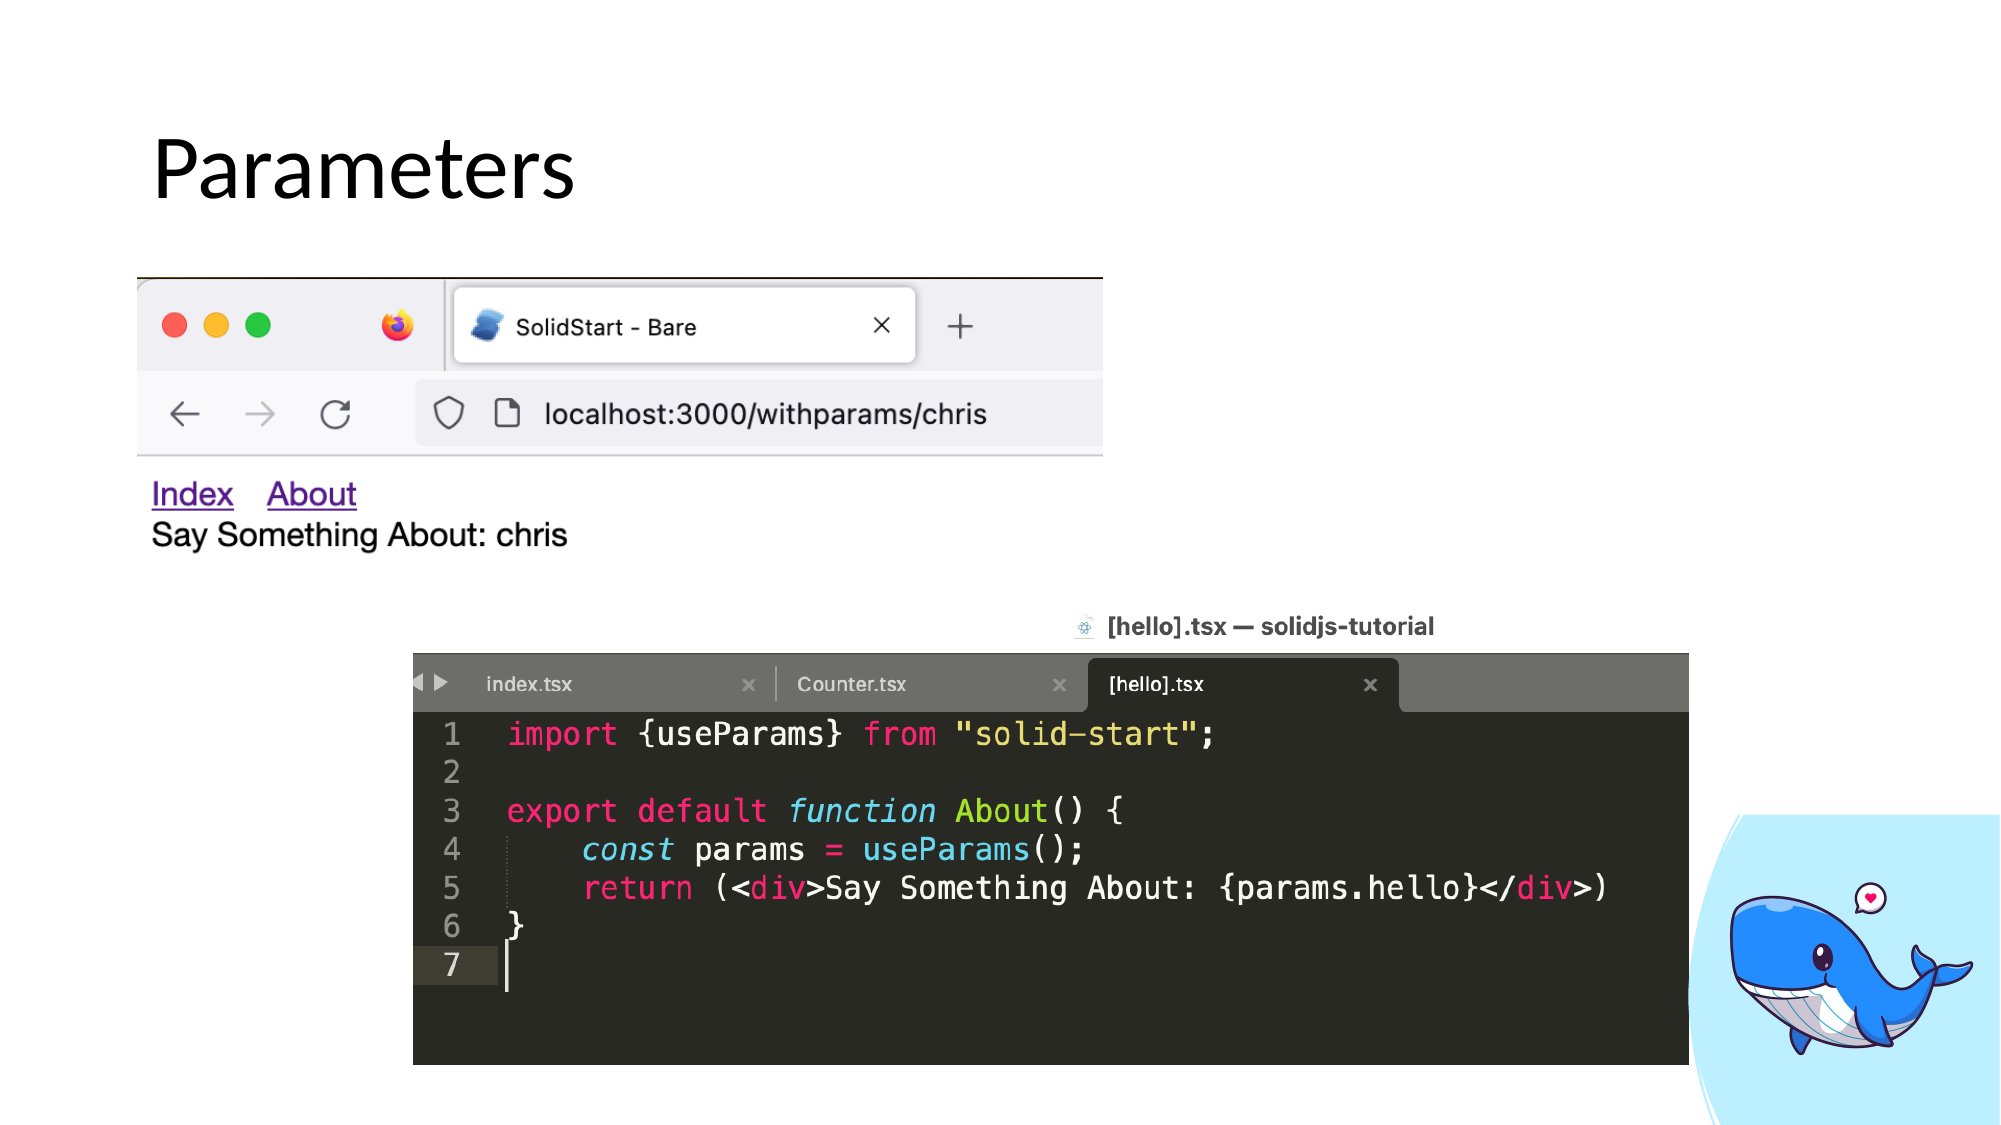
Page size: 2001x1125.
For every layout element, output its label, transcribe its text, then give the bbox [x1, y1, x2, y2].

title Parameters [137, 59, 1863, 278]
picture [137, 277, 2000, 1125]
